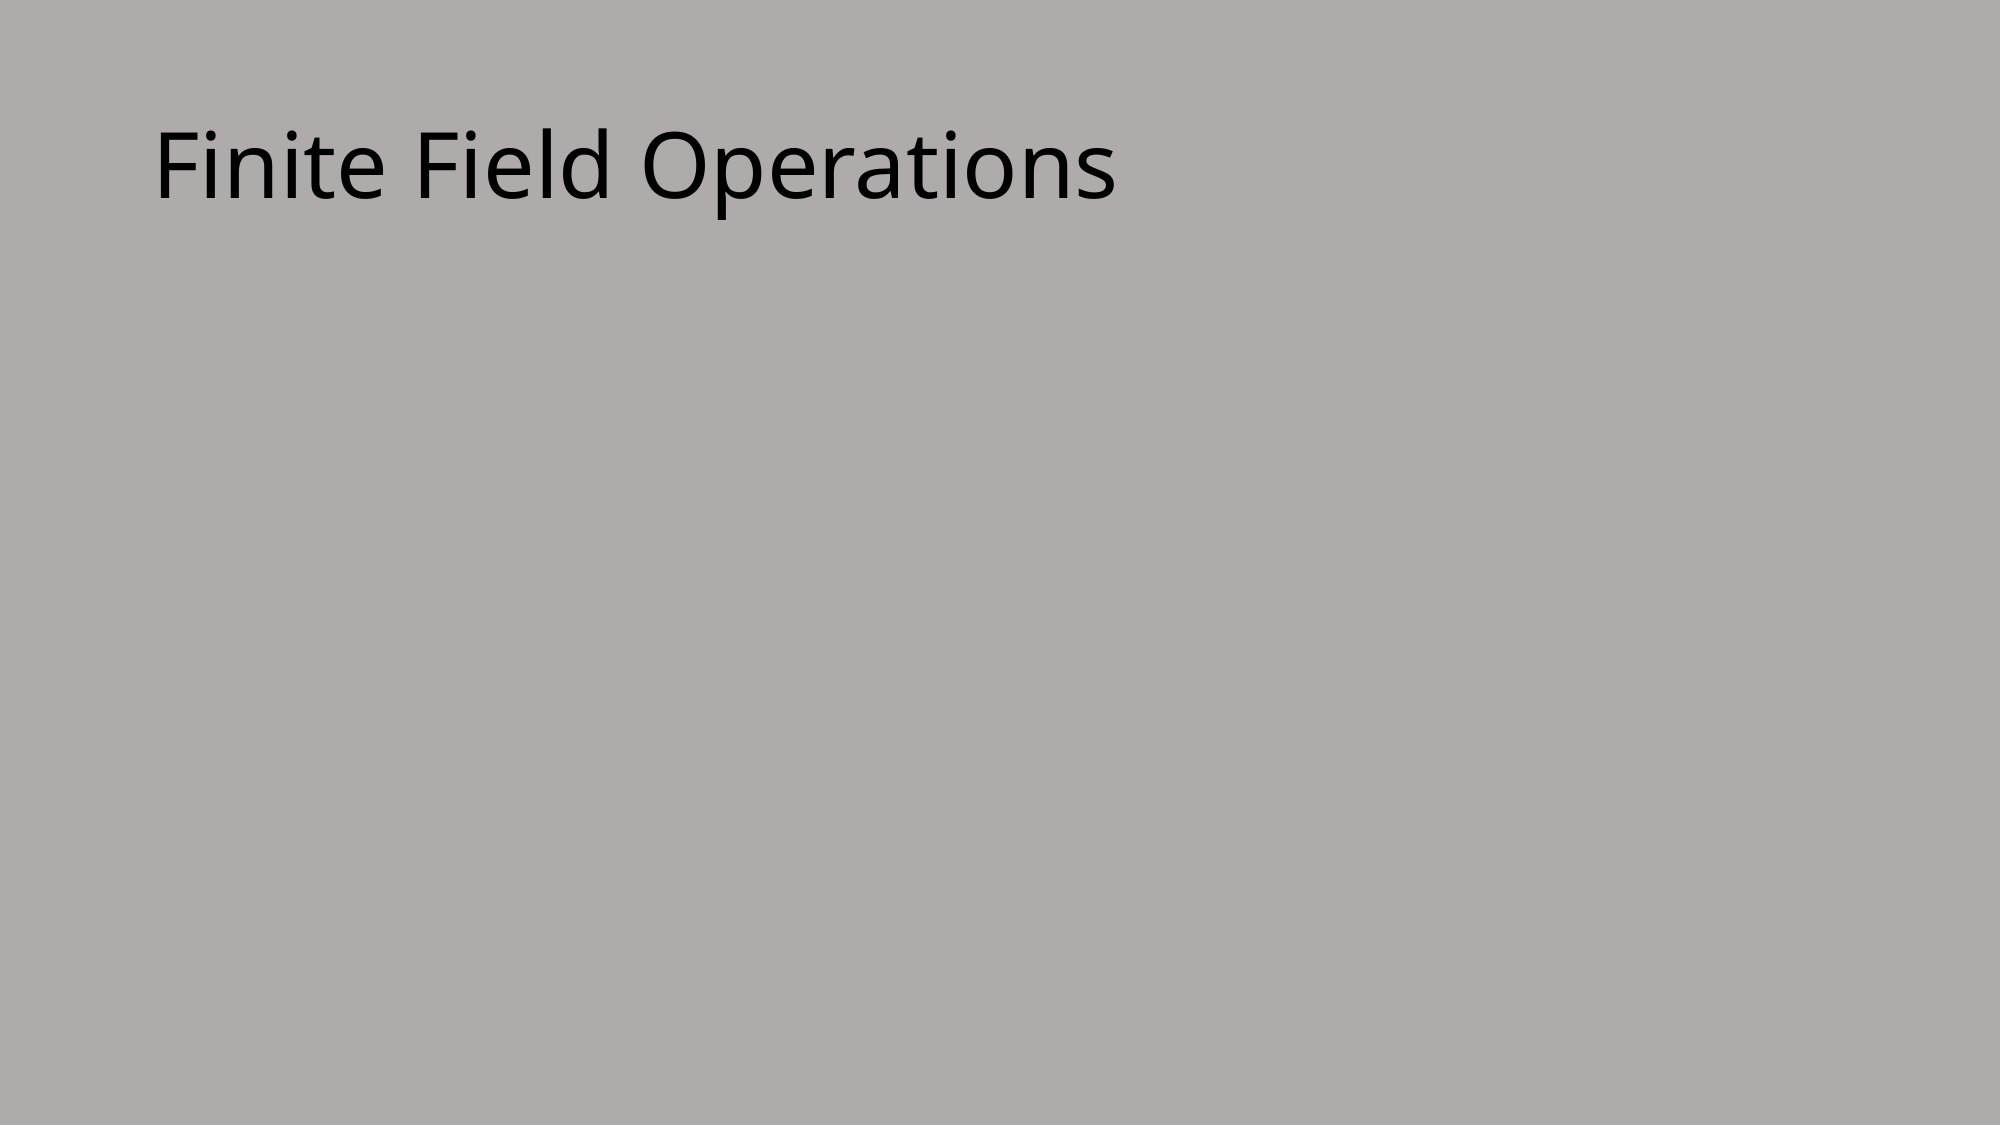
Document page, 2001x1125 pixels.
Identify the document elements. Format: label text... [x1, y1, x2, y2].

title Finite Field Operations [137, 59, 1863, 278]
